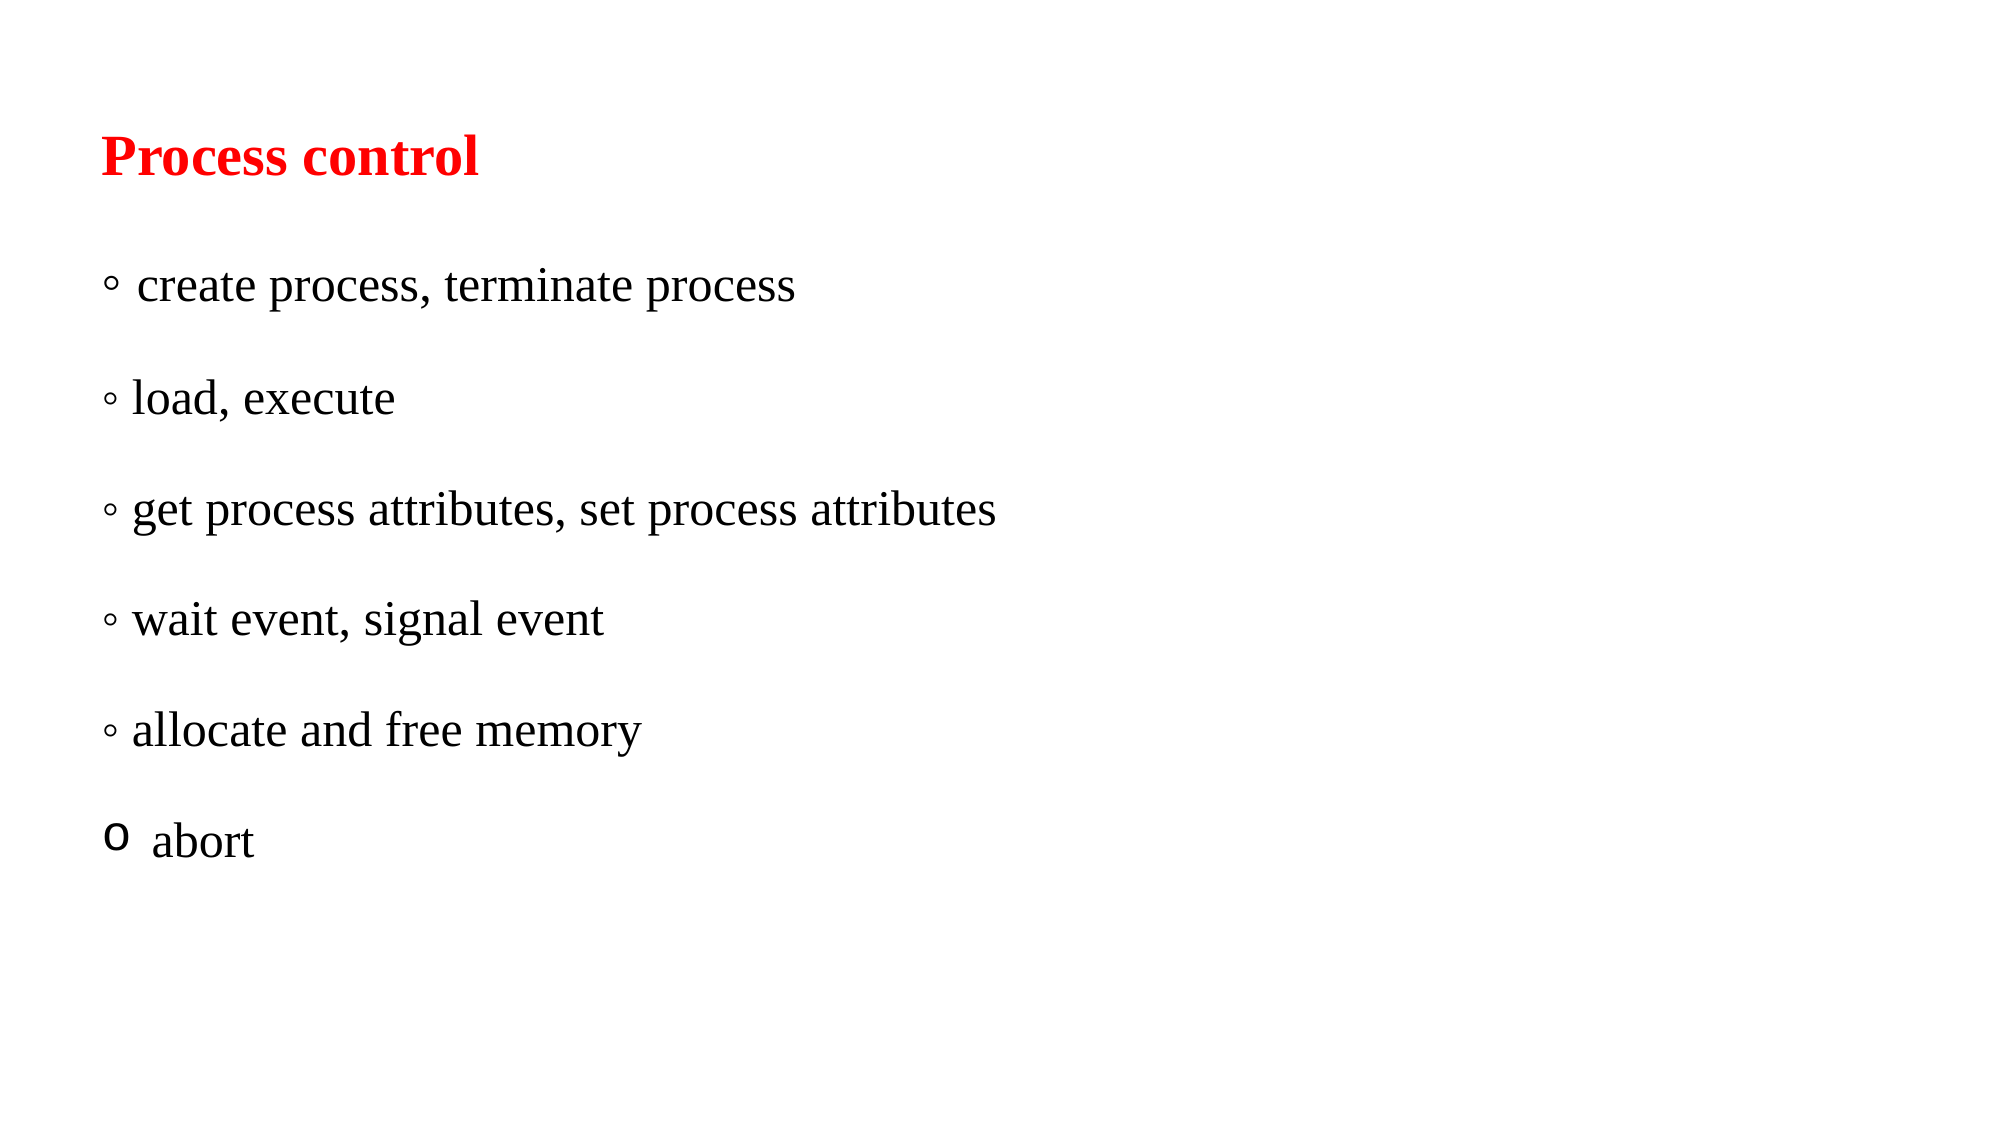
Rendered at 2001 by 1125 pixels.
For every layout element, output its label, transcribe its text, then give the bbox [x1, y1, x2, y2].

list Process control ◦ create process, terminate process ◦ load, execute ◦ get process attributes, set process attributes ◦ wait event, signal event ◦ allocate and free memory abort [86, 75, 1863, 1014]
